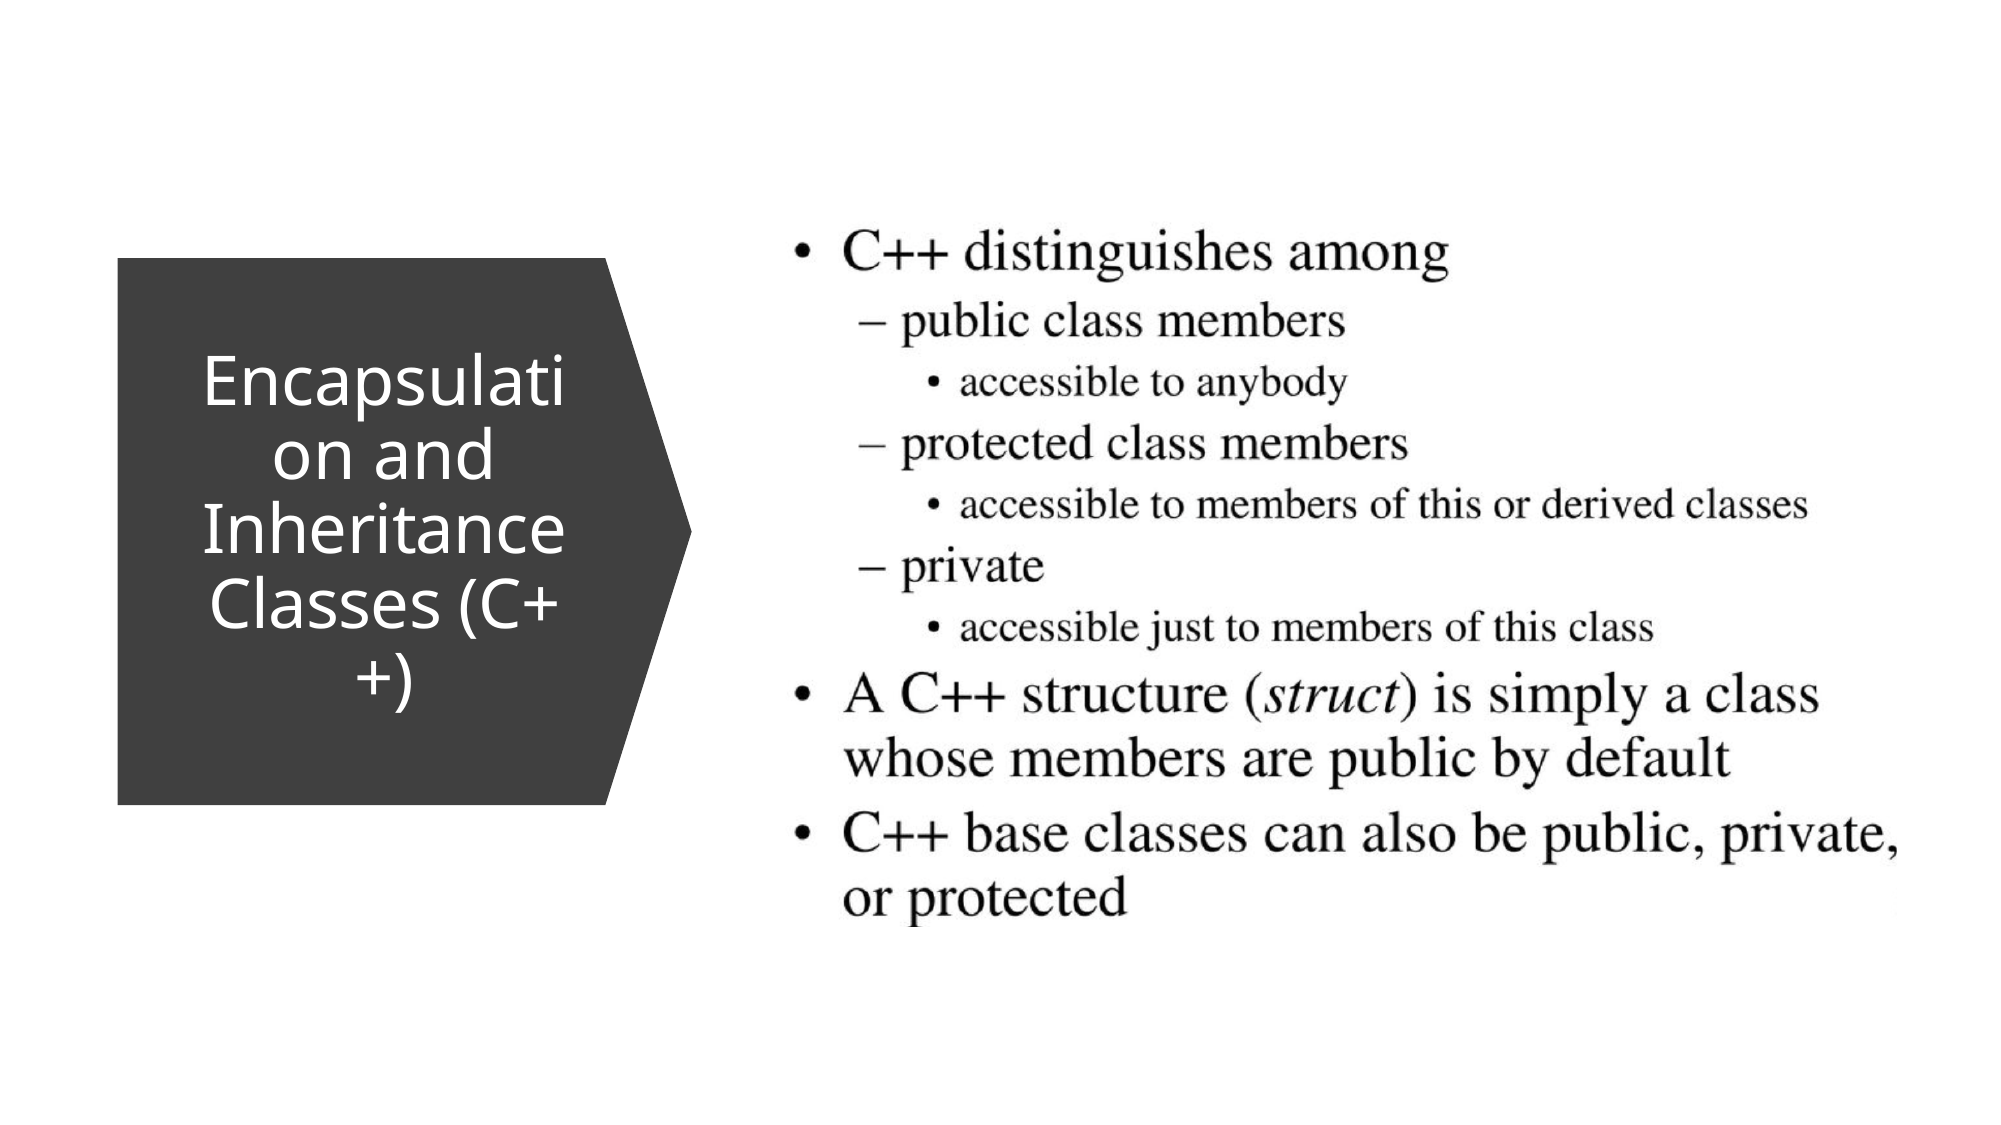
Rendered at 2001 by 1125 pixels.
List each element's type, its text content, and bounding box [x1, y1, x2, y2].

picture [783, 197, 1897, 927]
text_box [116, 257, 693, 807]
title Encapsulation and Inheritance Classes (C++) [168, 322, 601, 741]
